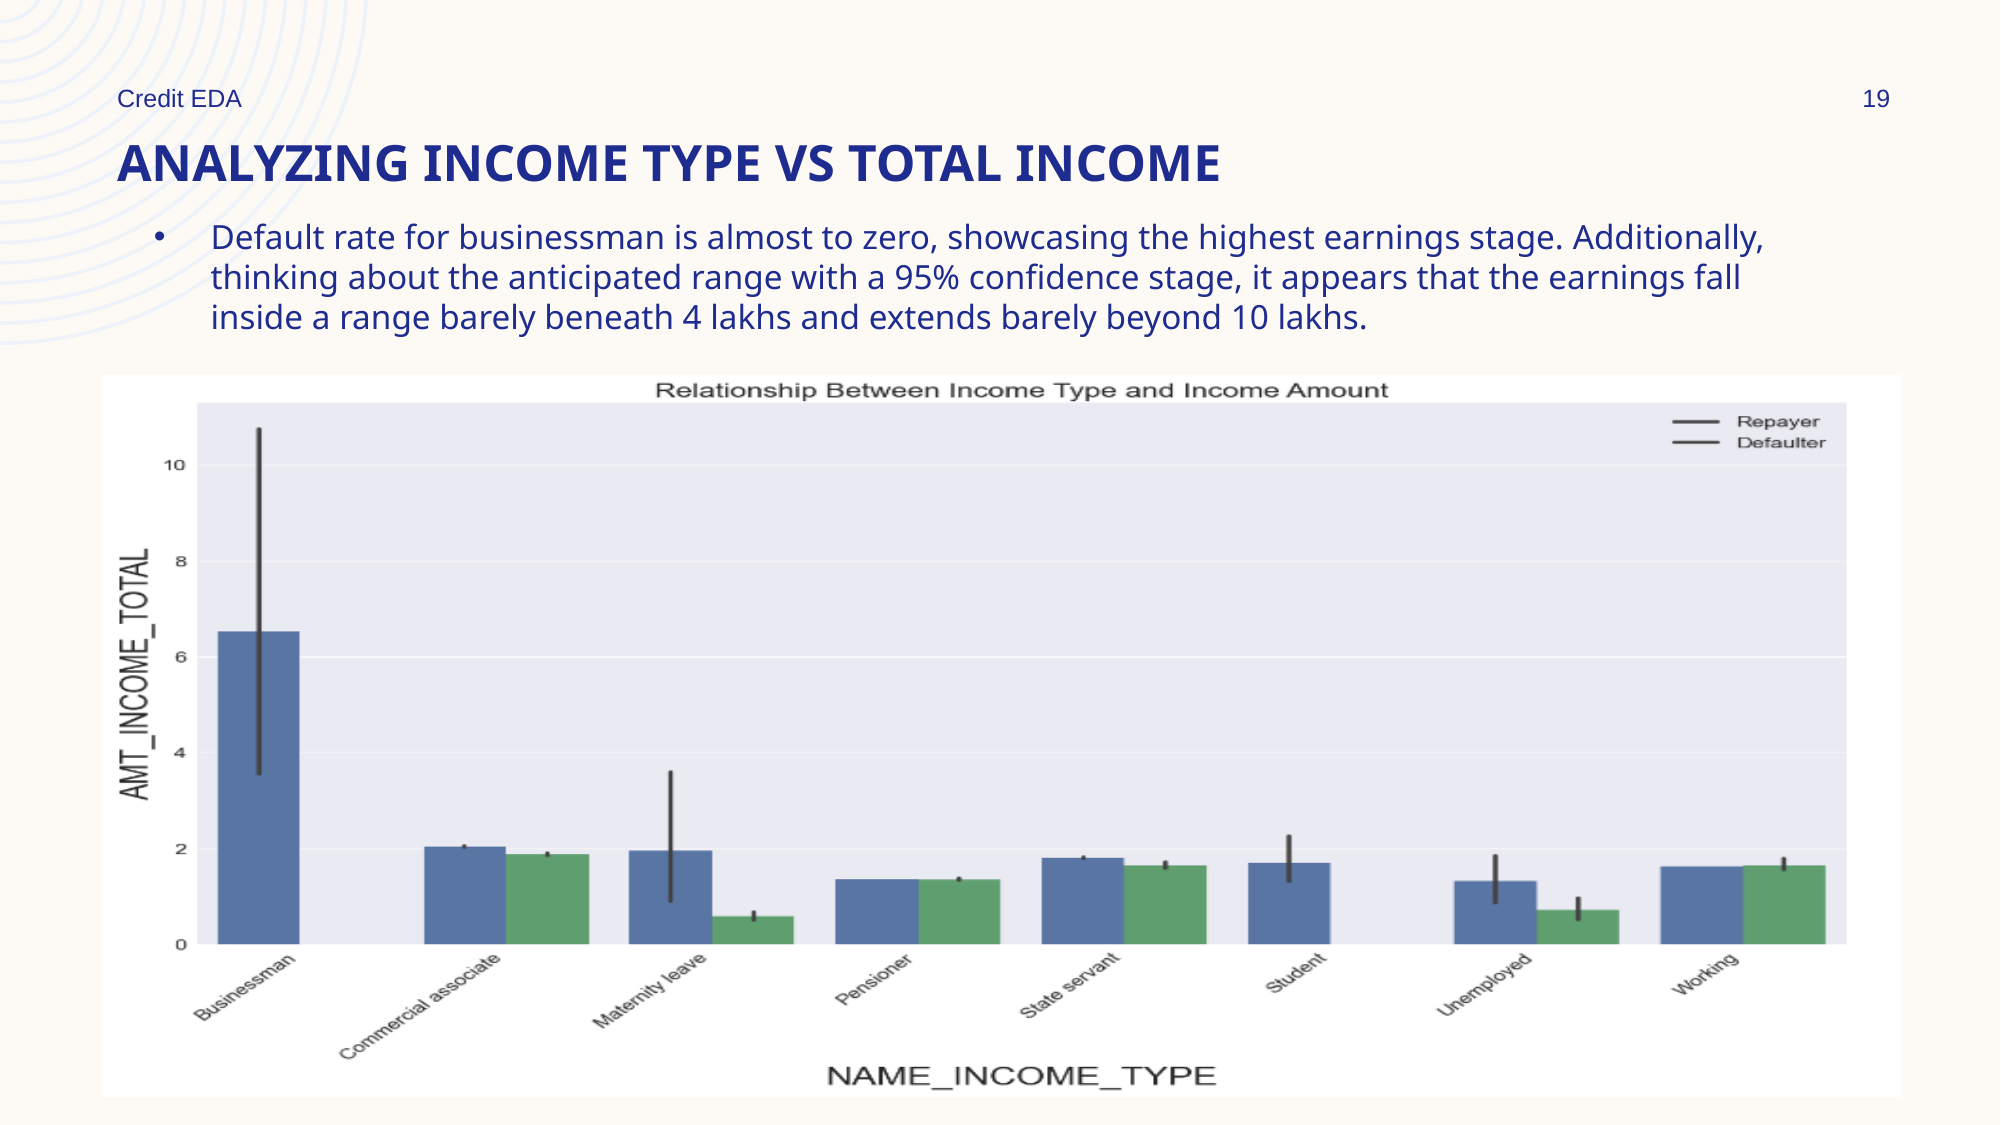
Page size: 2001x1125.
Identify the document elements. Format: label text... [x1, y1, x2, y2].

text_box [138, 320, 1816, 335]
title Analyzing income type vs total income [101, 120, 1853, 199]
slide_number 19 [1795, 75, 1958, 120]
picture [101, 375, 1902, 1097]
footer Credit EDA [101, 75, 627, 120]
text_box Default rate for businessman is almost to zero, showcasing the highest earnings stage. Additionally, thinking about the anticipated range with a 95% confidence stage, it appears that the earnings fall inside a range barely beneath 4 lakhs and extends barely beyond 10 lakhs. [138, 208, 1816, 320]
